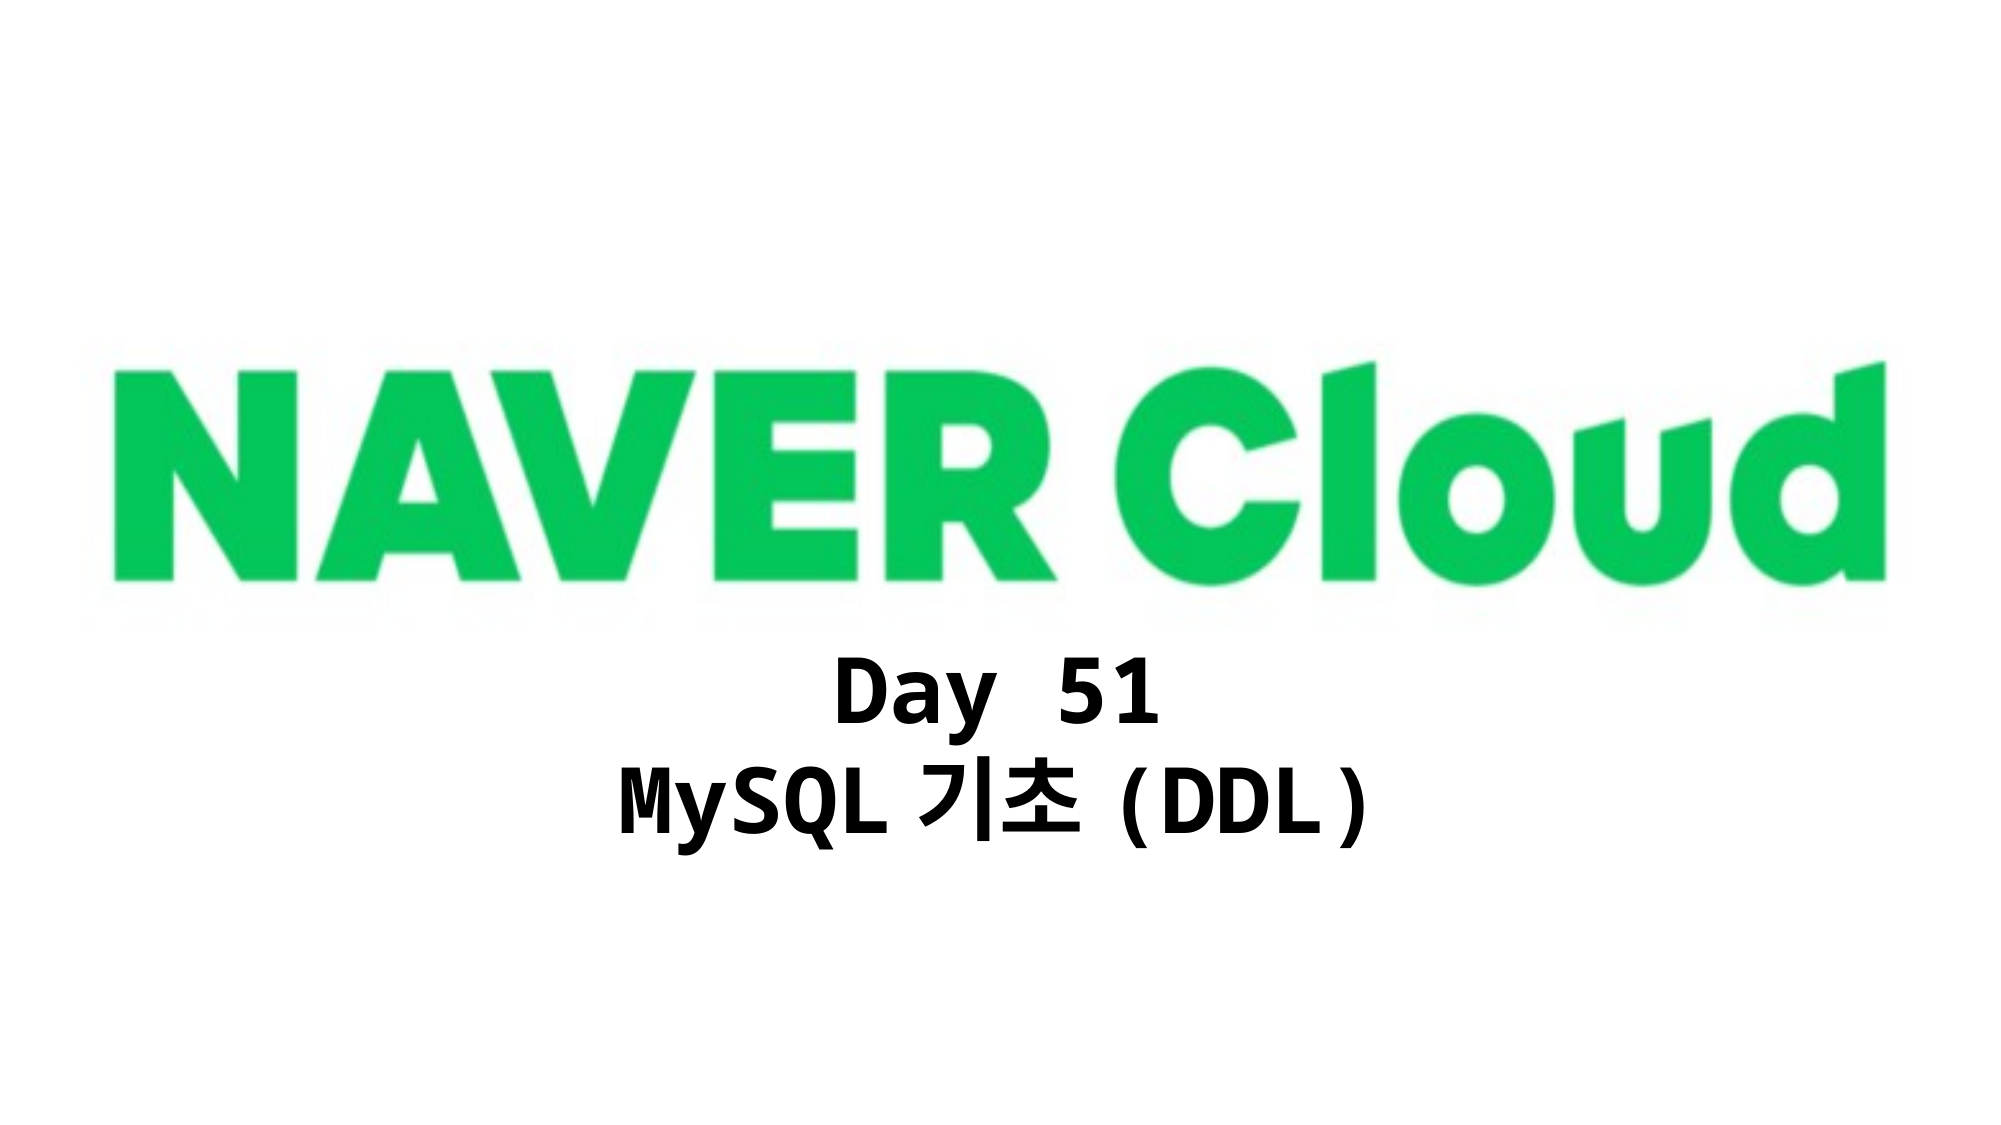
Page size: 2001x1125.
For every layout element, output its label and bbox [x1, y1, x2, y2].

text_box [0, 0, 2000, 1125]
